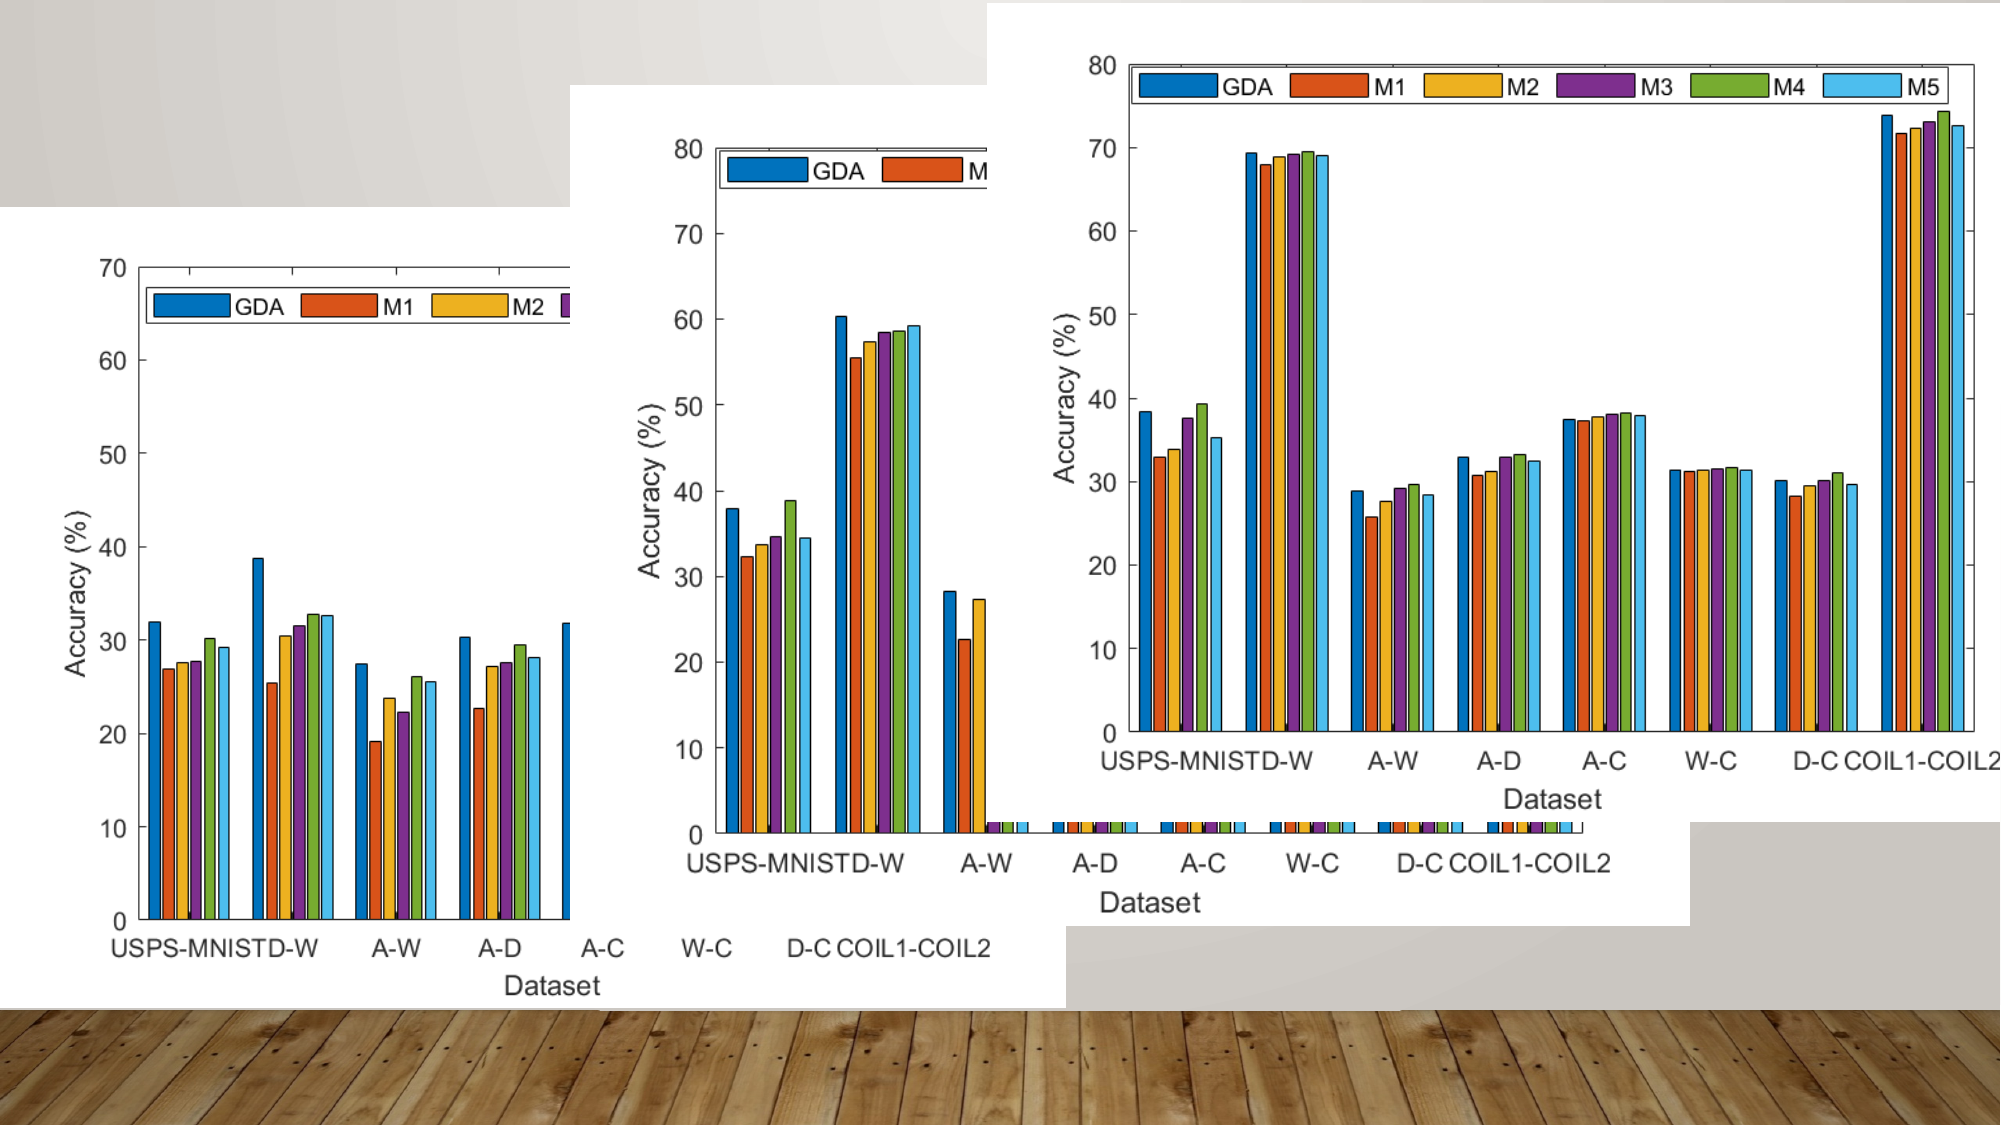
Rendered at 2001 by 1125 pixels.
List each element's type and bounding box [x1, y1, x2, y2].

picture [0, 2, 2000, 1008]
picture [0, 1012, 2000, 1125]
text_box [0, 822, 2000, 1012]
text_box [0, 0, 2000, 207]
